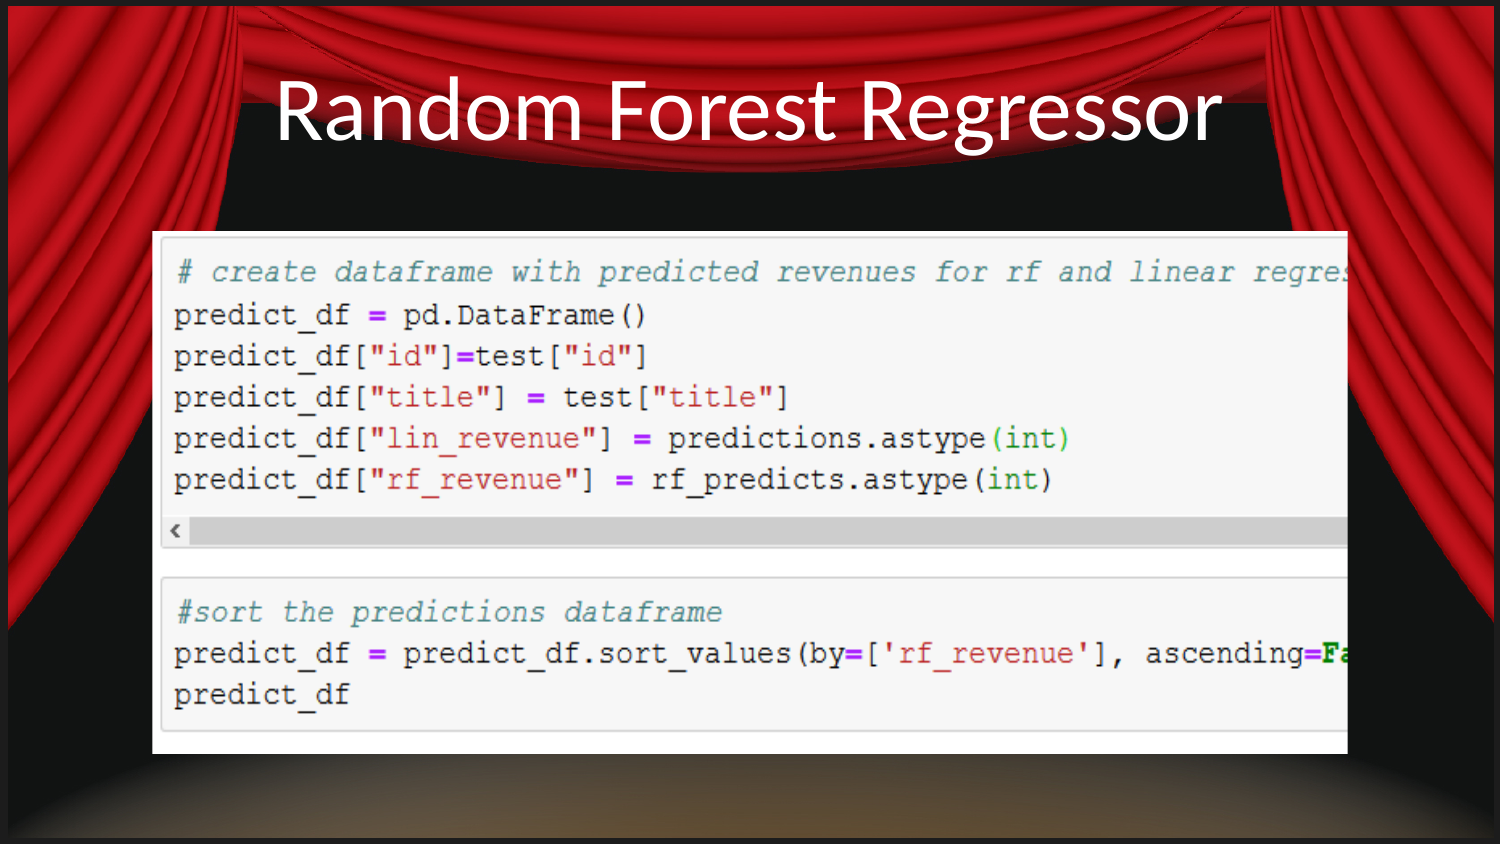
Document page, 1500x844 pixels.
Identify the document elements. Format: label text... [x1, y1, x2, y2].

picture [0, 0, 1500, 844]
title Random Forest Regressor [75, 33, 1425, 175]
